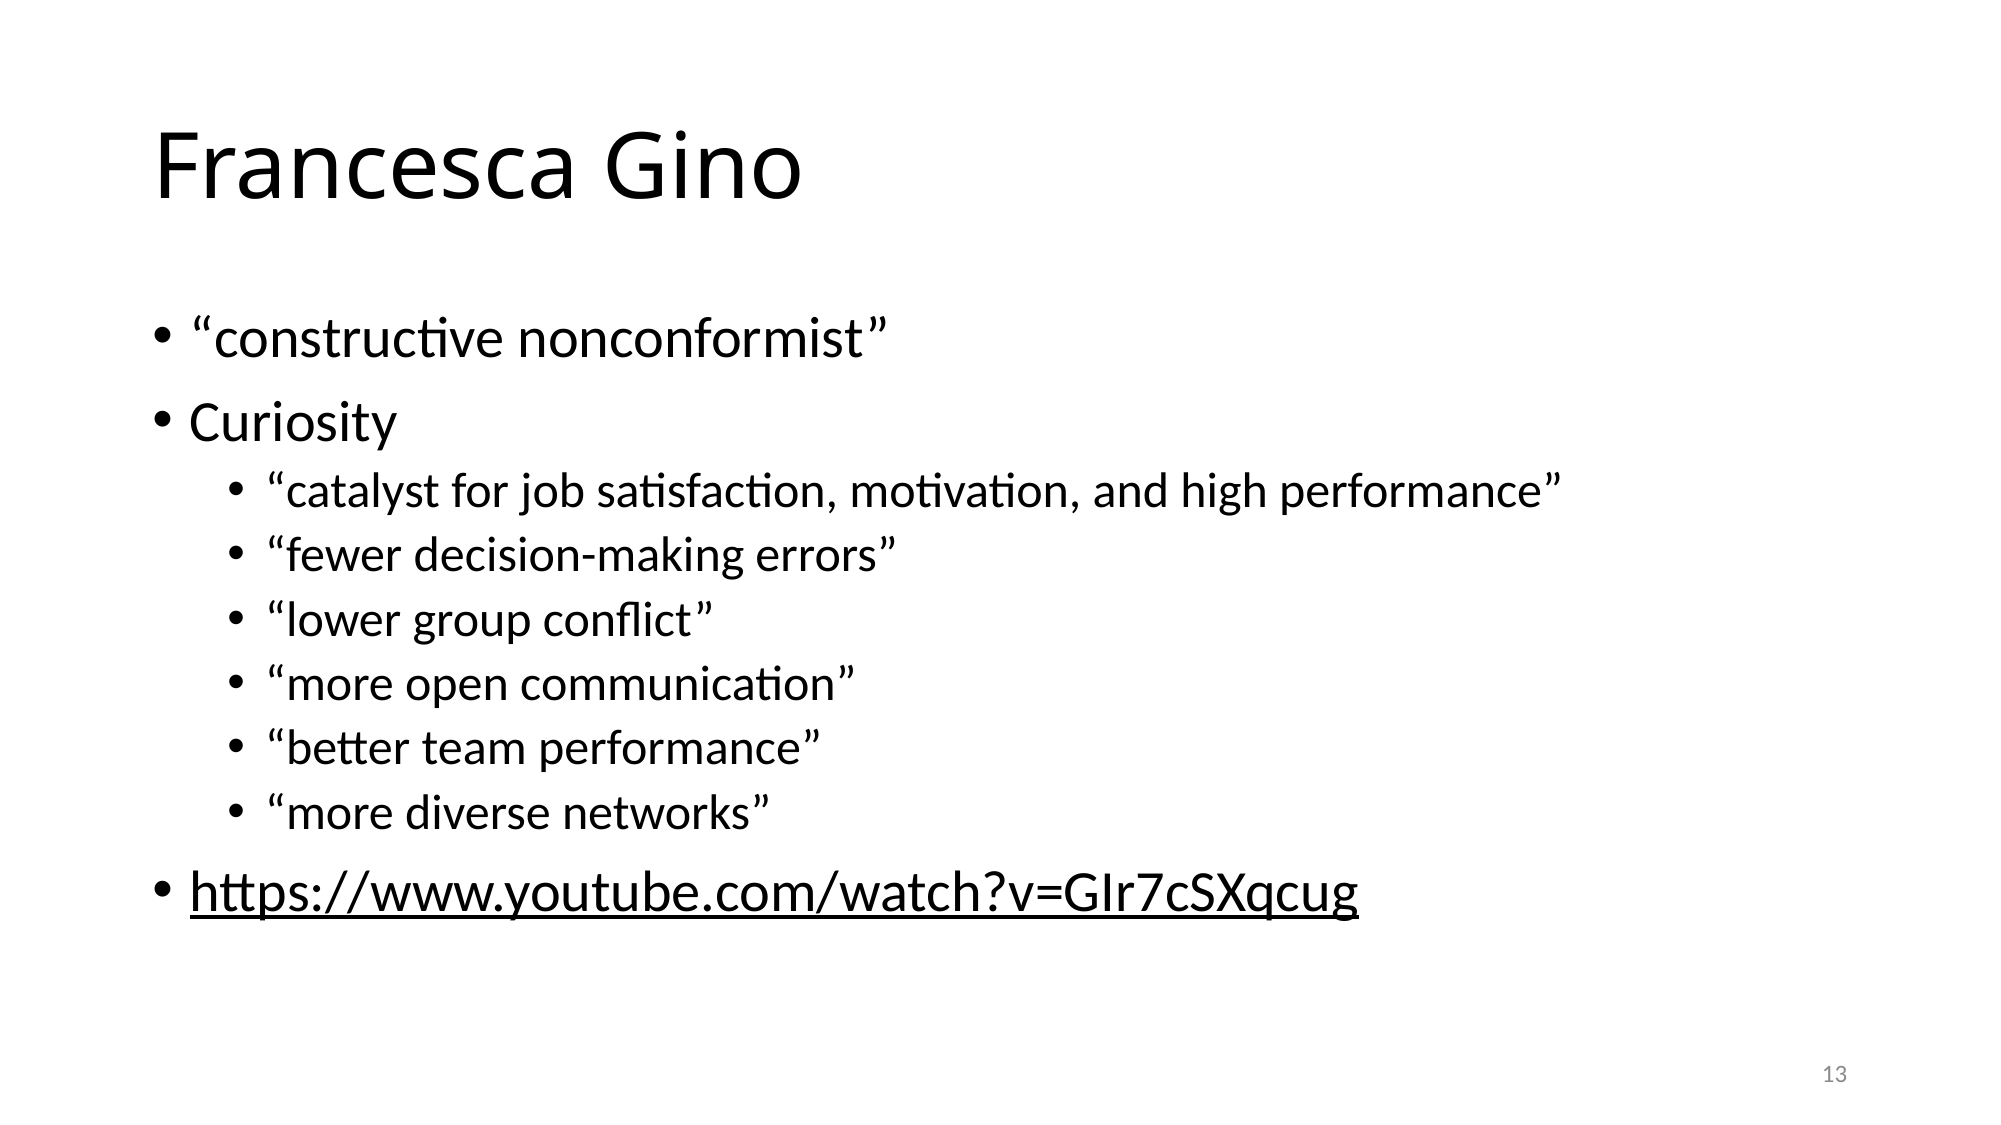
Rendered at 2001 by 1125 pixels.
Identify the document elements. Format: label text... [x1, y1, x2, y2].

title Francesca Gino [137, 59, 1863, 278]
list “constructive nonconformist” Curiosity “catalyst for job satisfaction, motivation, and high performance” “fewer decision-making errors” “lower group conflict” “more open communication” “better team performance” “more diverse networks” https://www.youtube.com/watch?v=GIr7cSXqcug [137, 299, 1863, 1014]
slide_number 13 [1412, 1042, 1863, 1103]
